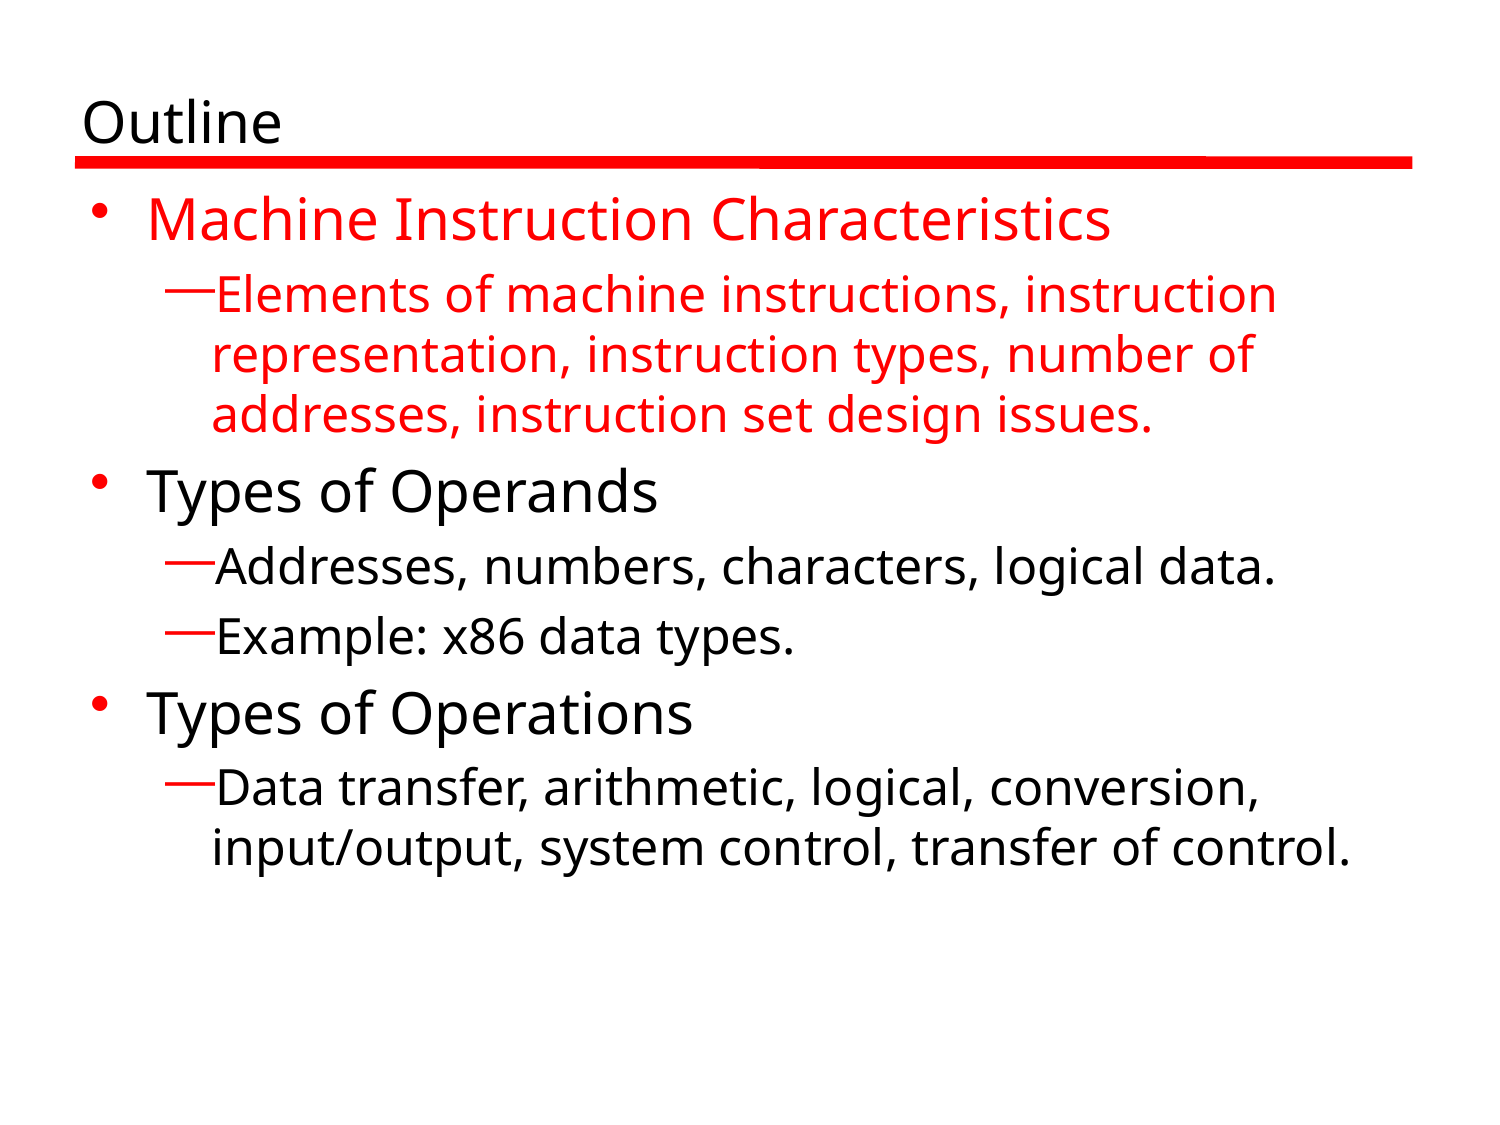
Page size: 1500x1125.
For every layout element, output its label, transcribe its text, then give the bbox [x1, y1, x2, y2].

list Machine Instruction Characteristics Elements of machine instructions, instruction representation, instruction types, number of addresses, instruction set design issues. Types of Operands Addresses, numbers, characters, logical data. Example: x86 data types. Types of Operations Data transfer, arithmetic, logical, conversion, input/output, system control, transfer of control. [75, 174, 1417, 1100]
title Outline [66, 24, 1413, 163]
